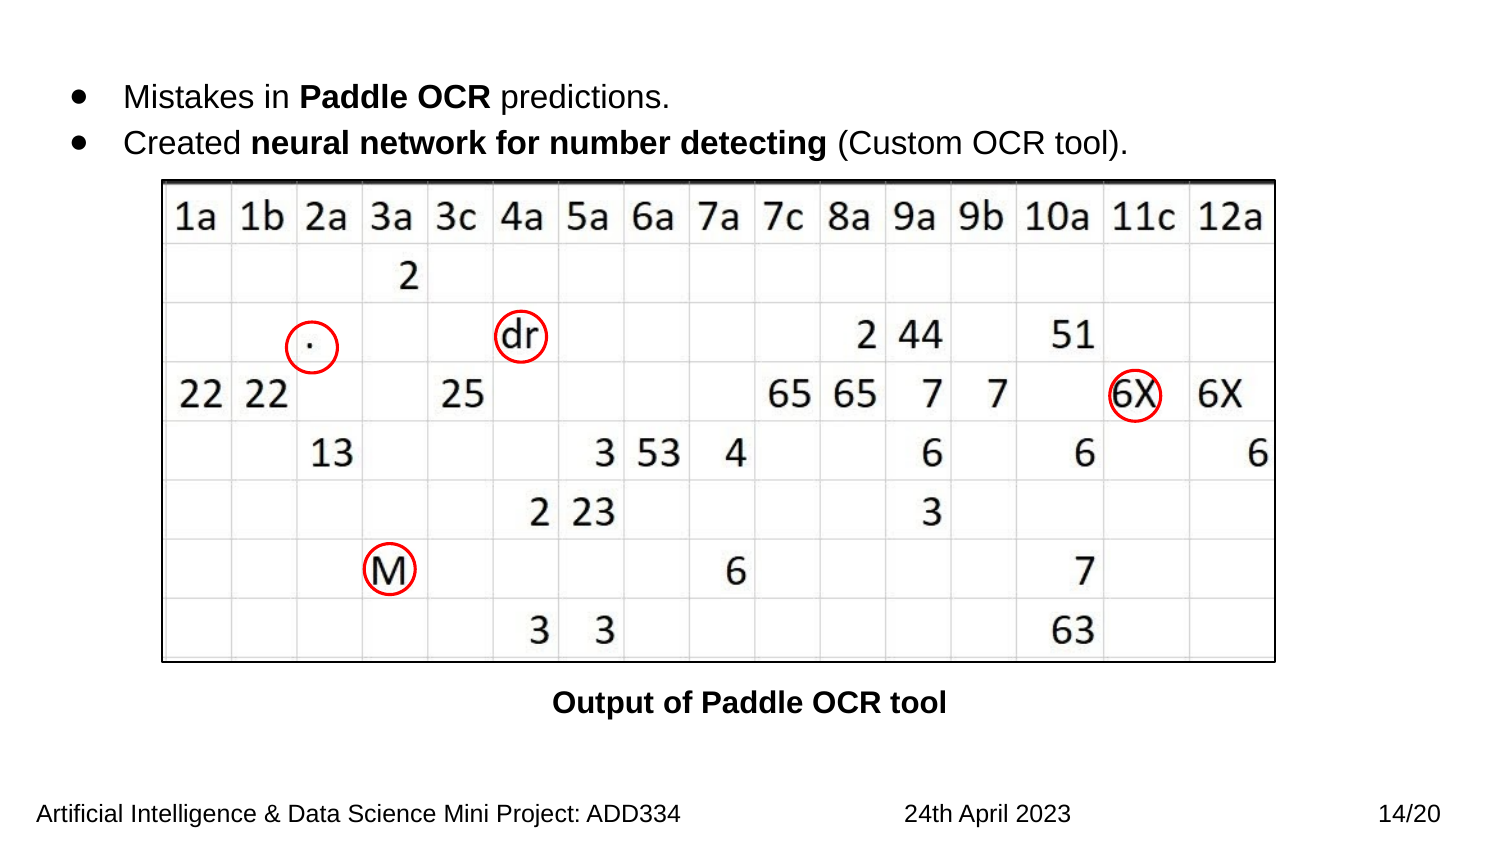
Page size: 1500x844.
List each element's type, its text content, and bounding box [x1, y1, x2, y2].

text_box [162, 180, 1275, 736]
text_box Artificial Intelligence & Data Science Mini Project: ADD334 24th April 2023 14/20 [0, 782, 1500, 843]
text_box Mistakes in Paddle OCR predictions. Created neural network for number detecting (Custom OCR tool). [33, 60, 1379, 176]
